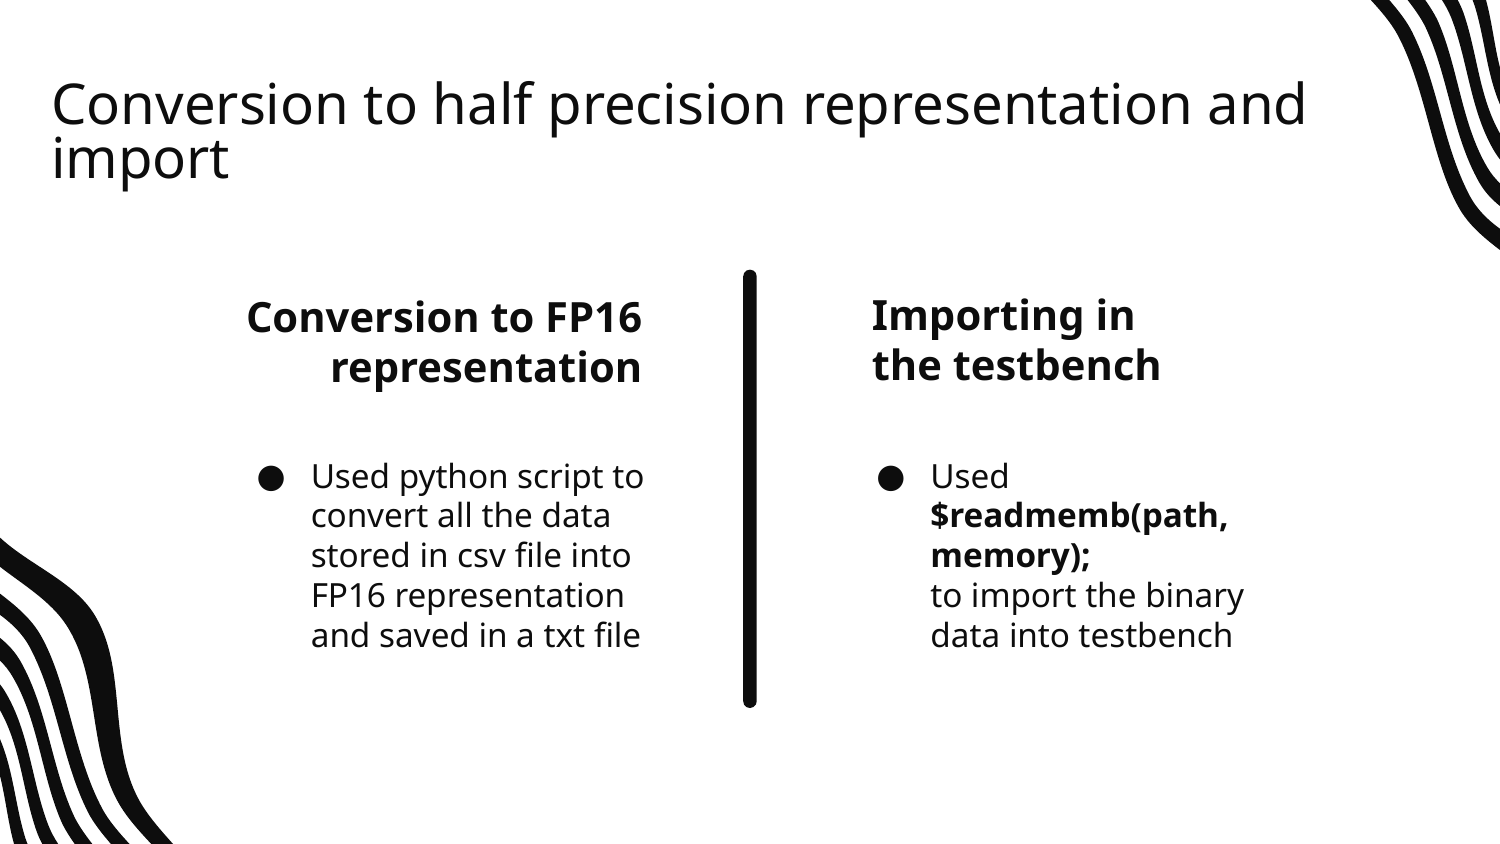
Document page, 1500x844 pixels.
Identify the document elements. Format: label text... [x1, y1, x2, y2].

subtitle Conversion to FP16 representation [204, 278, 658, 403]
subtitle Used python script to convert all the data stored in csv file into FP16 representation and saved in a txt file [220, 439, 691, 686]
text_box [743, 269, 757, 709]
title Conversion to half precision representation and import [36, 88, 1426, 183]
subtitle Used $readmemb(path, memory); to import the binary data into testbench [840, 439, 1304, 749]
subtitle Importing in the testbench [856, 278, 1222, 398]
